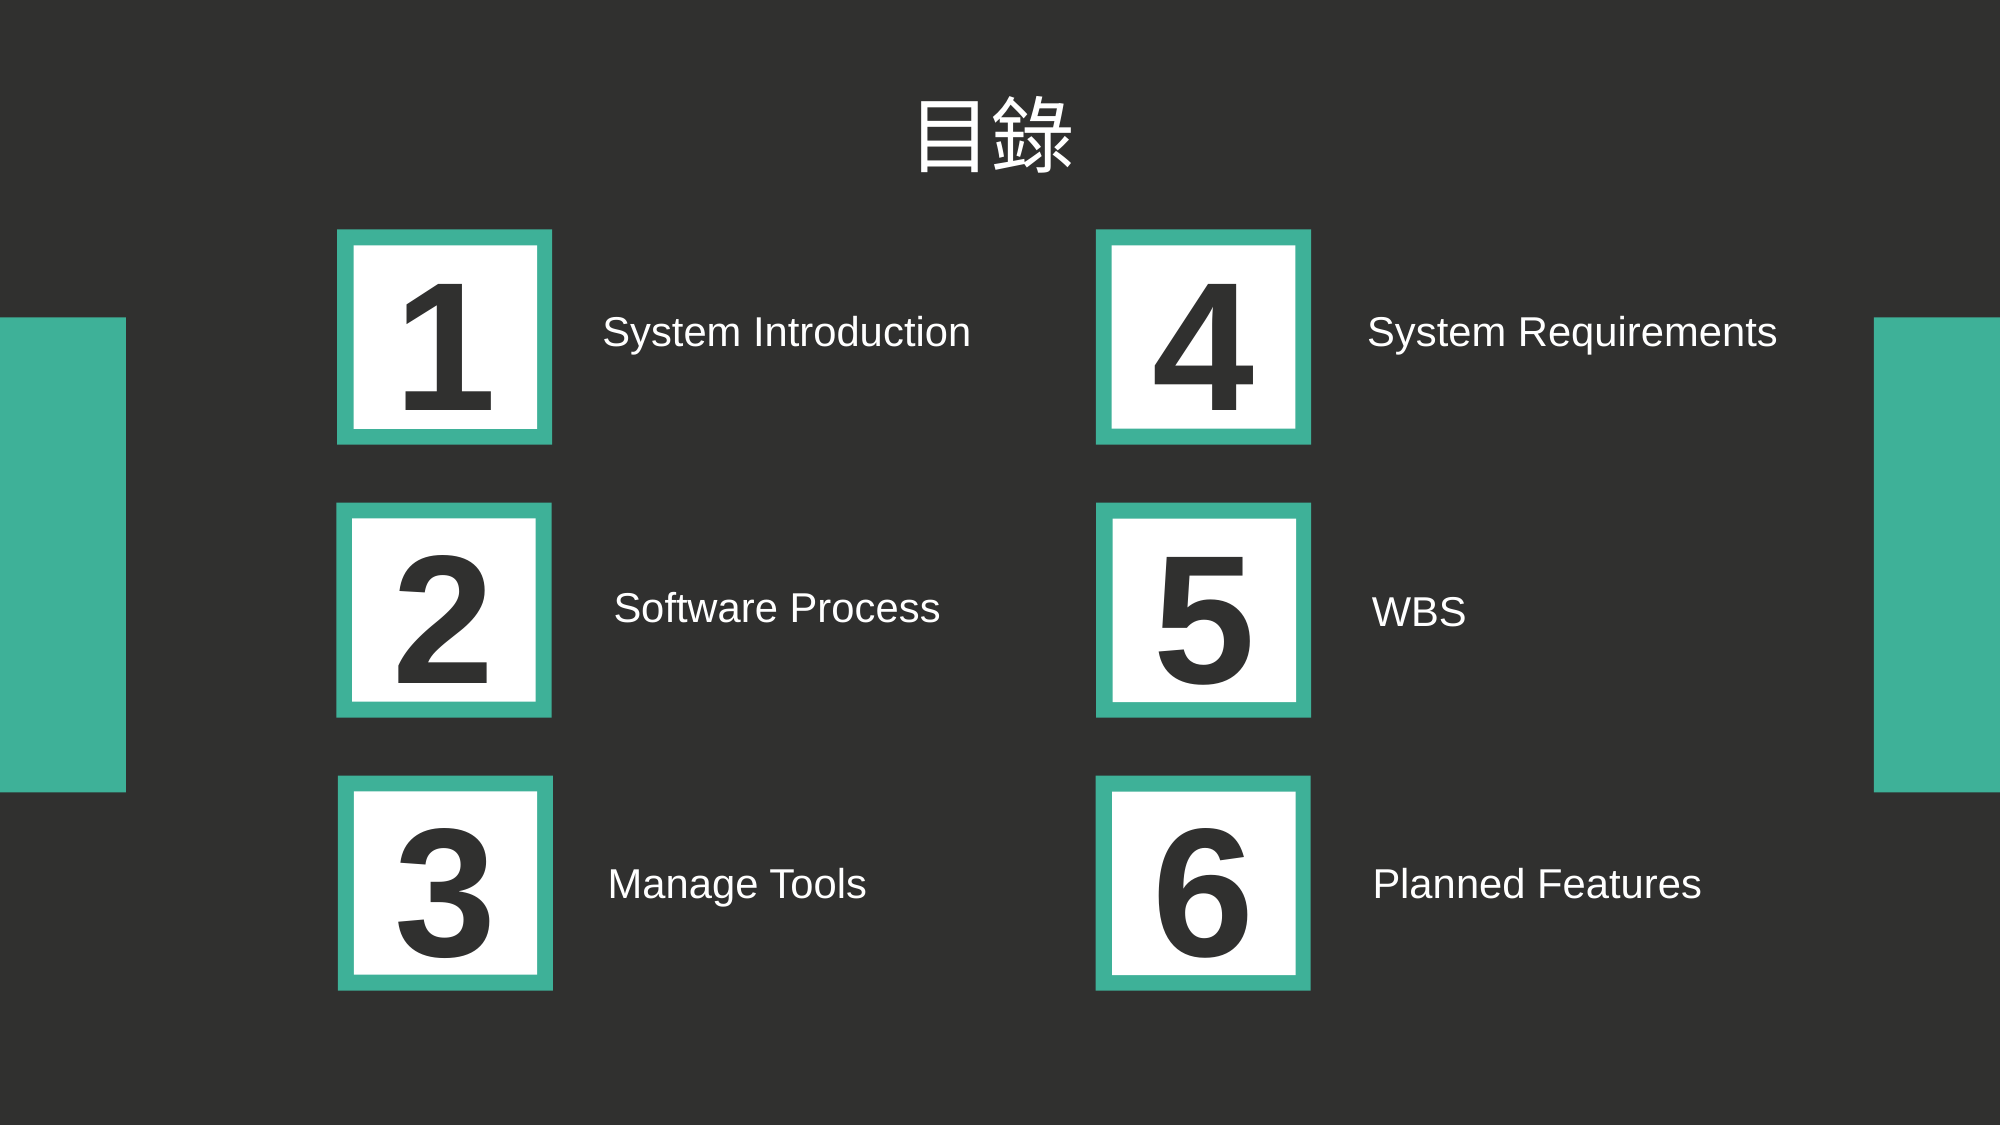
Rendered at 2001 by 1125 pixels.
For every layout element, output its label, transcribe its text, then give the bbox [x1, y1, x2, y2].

text_box 目錄 [893, 75, 1107, 191]
text_box System Requirements [1352, 297, 1793, 363]
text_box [1095, 775, 1311, 991]
text_box [0, 317, 126, 793]
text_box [1095, 502, 1312, 718]
text_box Software Process [598, 573, 957, 639]
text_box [336, 502, 552, 718]
text_box [1873, 317, 2000, 793]
text_box Manage Tools [592, 849, 883, 914]
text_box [336, 229, 553, 445]
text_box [337, 775, 554, 991]
text_box System Introduction [587, 297, 987, 363]
text_box Planned Features [1357, 849, 1718, 914]
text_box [1095, 229, 1312, 445]
text_box WBS [1357, 577, 1482, 643]
